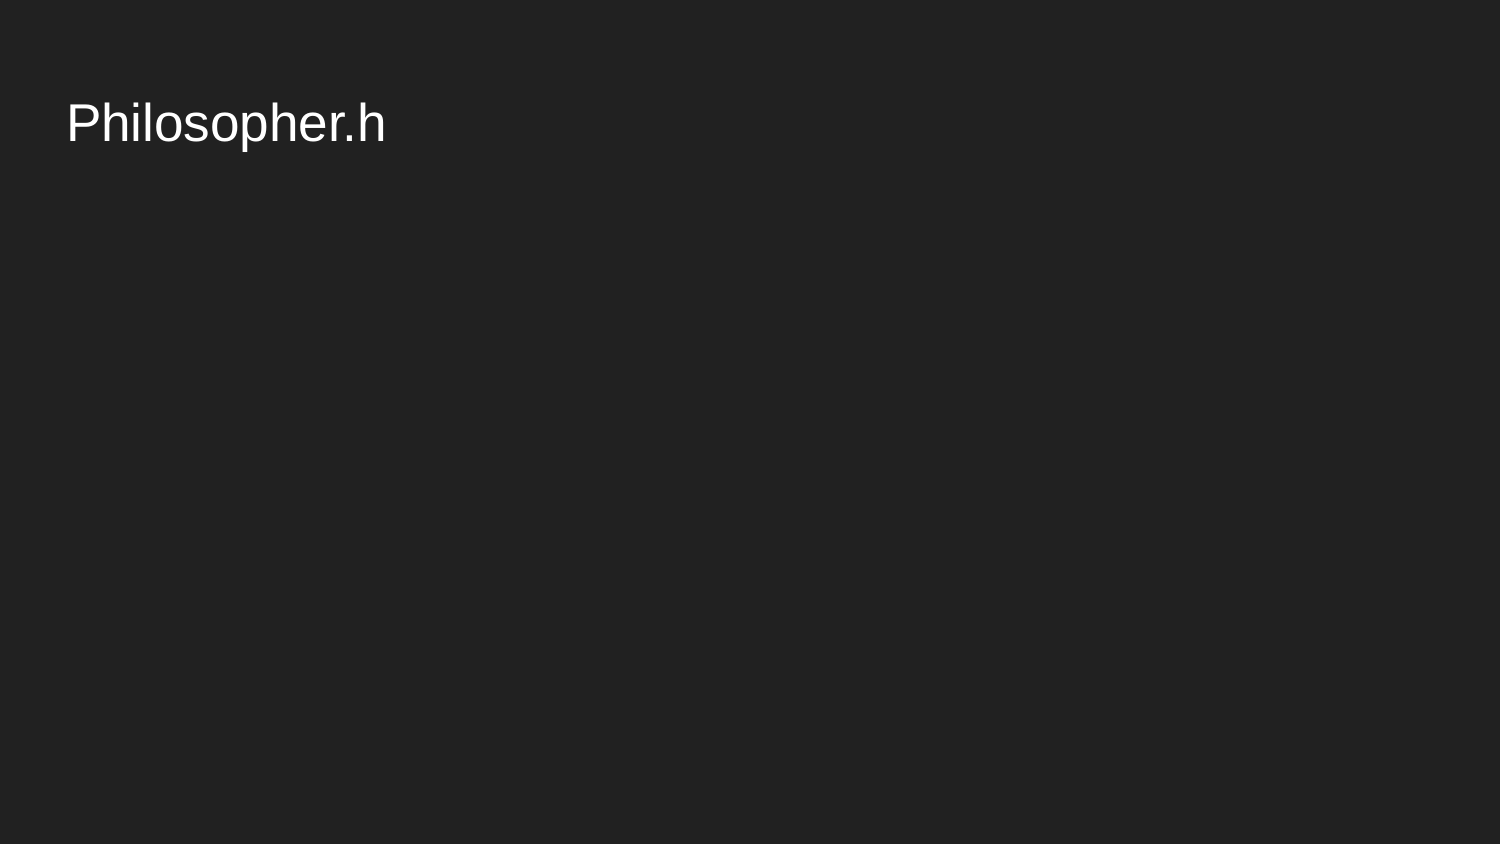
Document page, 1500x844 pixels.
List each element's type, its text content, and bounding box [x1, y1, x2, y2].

title Philosopher.h [51, 72, 1449, 167]
